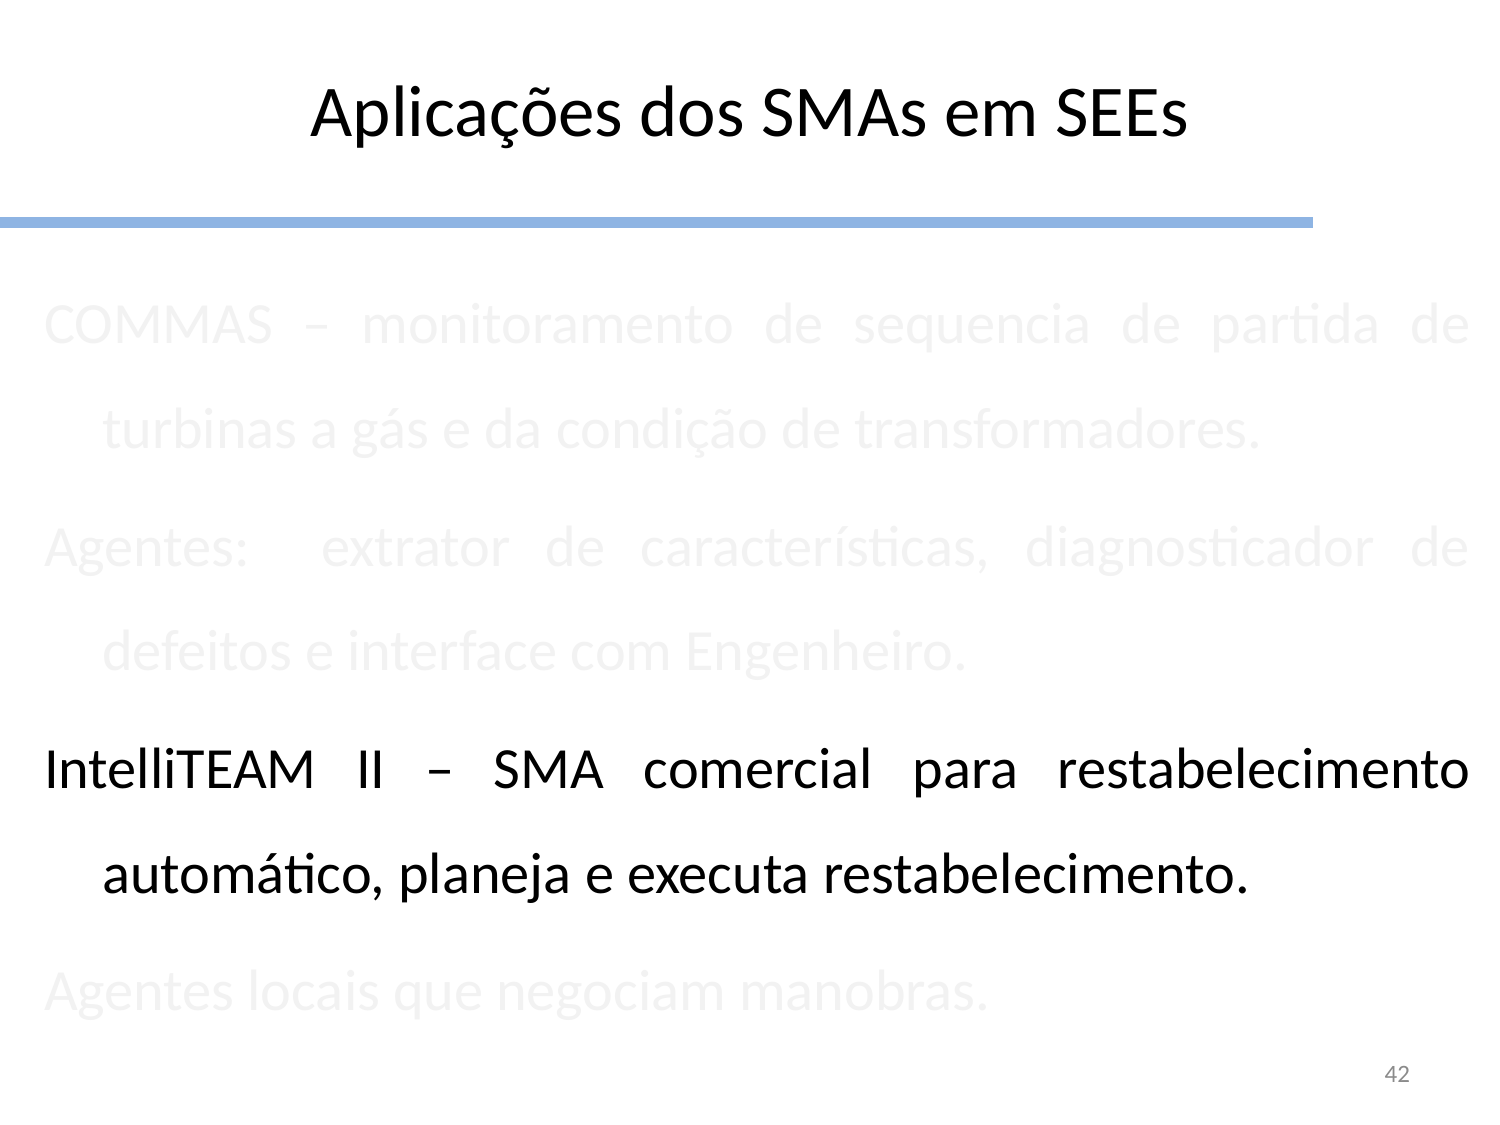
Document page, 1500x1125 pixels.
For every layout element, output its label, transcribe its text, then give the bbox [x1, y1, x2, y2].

slide_number 42 [1074, 1042, 1425, 1103]
text_box Aplicações dos SMAs em SEEs [0, 55, 1500, 159]
text_box COMMAS – monitoramento de sequencia de partida de turbinas a gás e da condição de transformadores. Agentes: extrator de características, diagnosticador de defeitos e interface com Engenheiro. IntelliTEAM II – SMA comercial para restabelecimento automático, planeja e executa restabelecimento. Agentes locais que negociam manobras. [29, 242, 1486, 1030]
